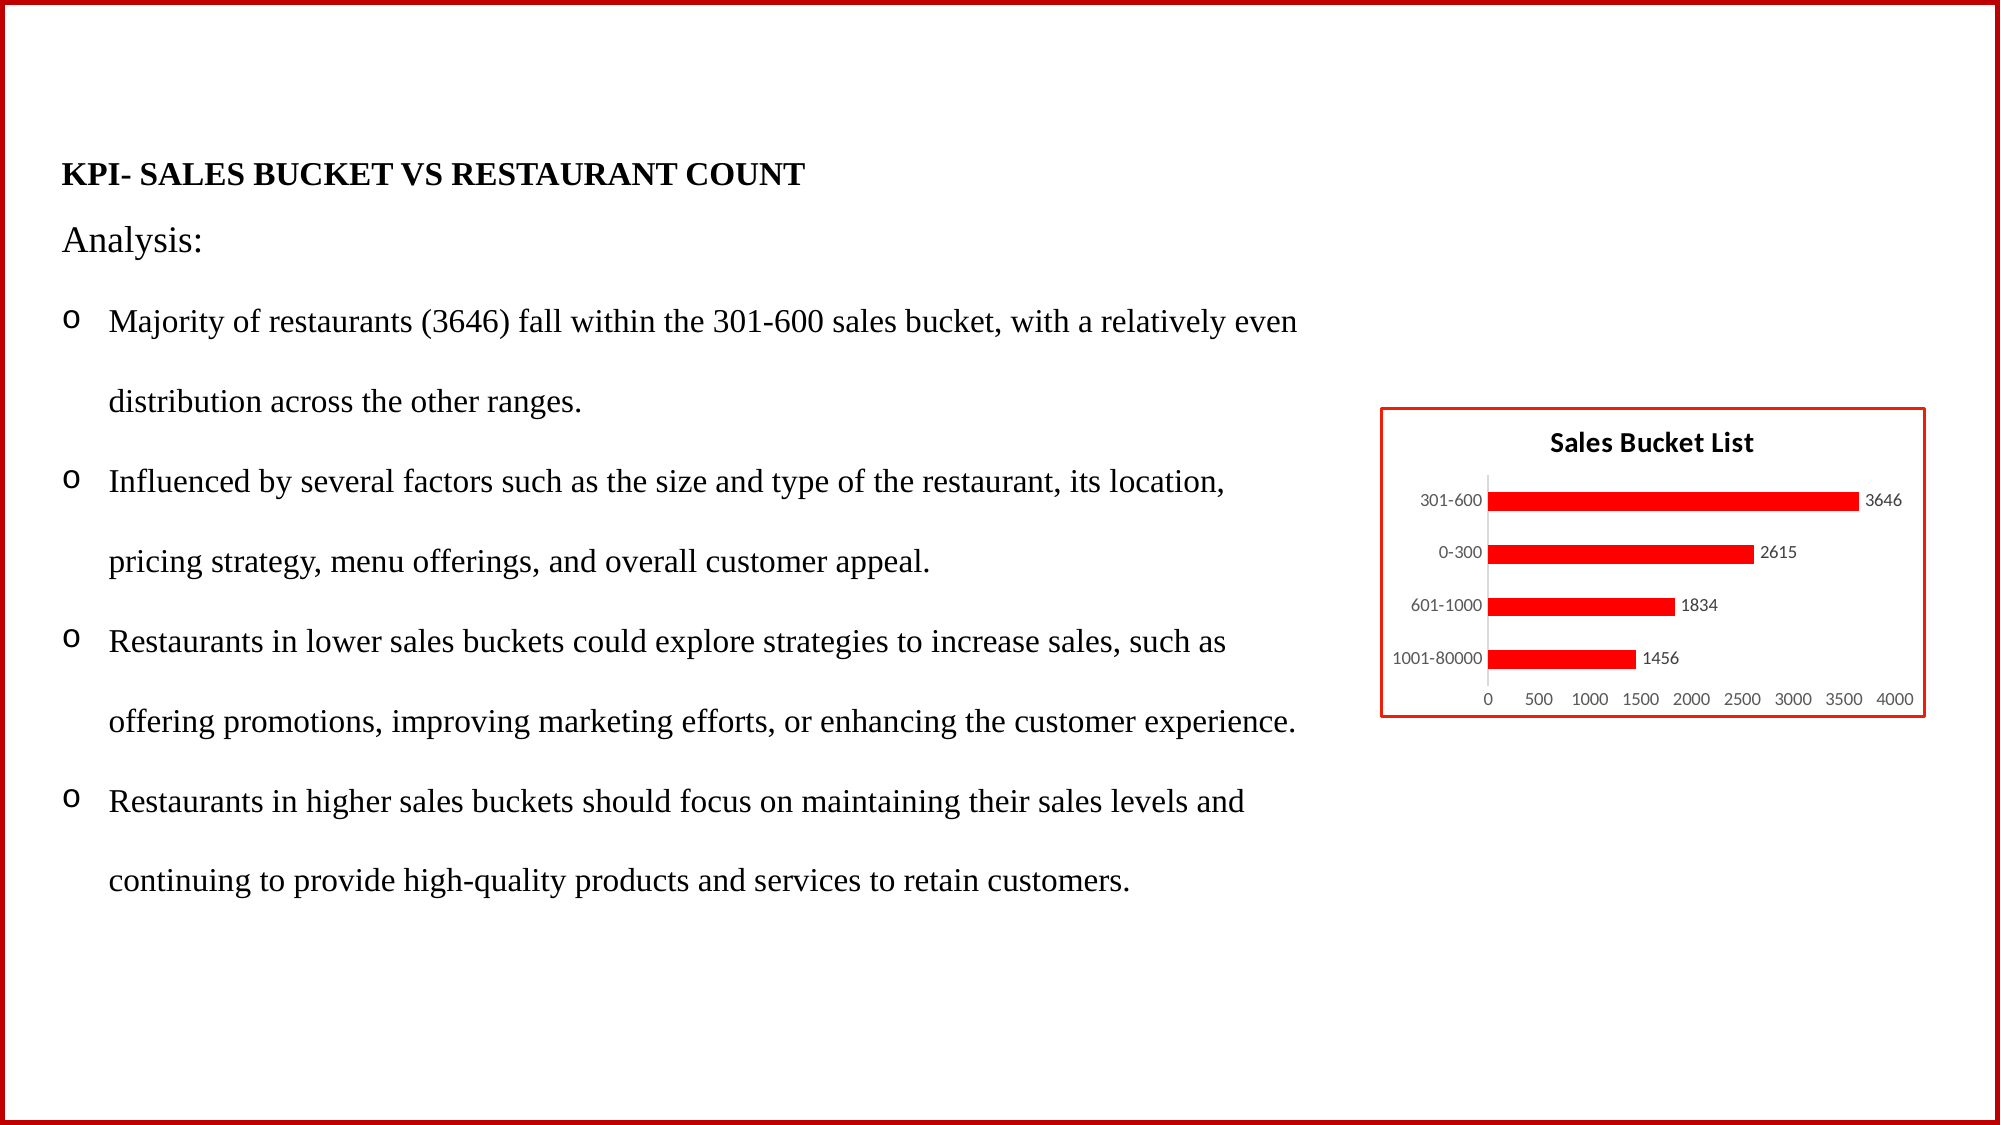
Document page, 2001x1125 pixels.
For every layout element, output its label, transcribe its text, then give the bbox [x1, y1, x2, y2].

text_box [0, 0, 2000, 1125]
text_box KPI- SALES BUCKET VS RESTAURANT COUNT Analysis: Majority of restaurants (3646) fall within the 301-600 sales bucket, with a relatively even distribution across the other ranges. Influenced by several factors such as the size and type of the restaurant, its location, pricing strategy, menu offerings, and overall customer appeal. Restaurants in lower sales buckets could explore strategies to increase sales, such as offering promotions, improving marketing efforts, or enhancing the customer experience. Restaurants in higher sales buckets should focus on maintaining their sales levels and continuing to provide high-quality products and services to retain customers. [46, 125, 1333, 1086]
chart [1379, 406, 1927, 719]
